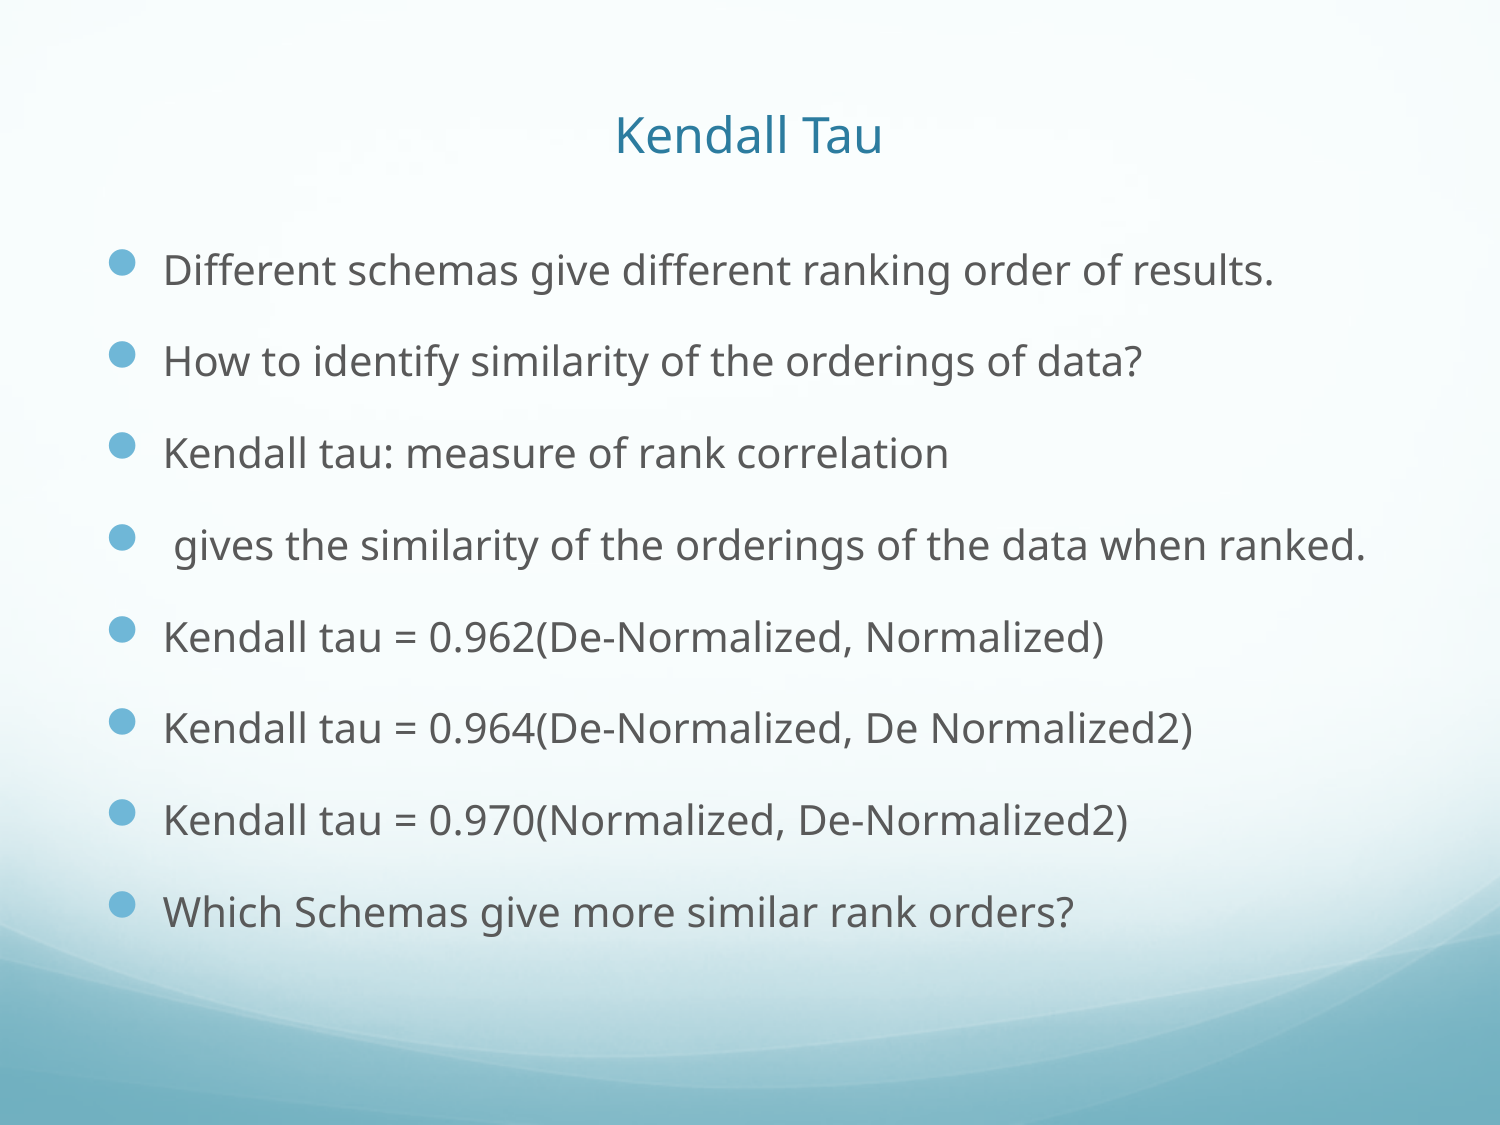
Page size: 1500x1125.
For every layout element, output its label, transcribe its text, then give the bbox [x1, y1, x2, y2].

title Kendall Tau [90, 68, 1410, 171]
list Different schemas give different ranking order of results. How to identify similarity of the orderings of data? Kendall tau: measure of rank correlation gives the similarity of the orderings of the data when ranked. Kendall tau = 0.962(De-Normalized, Normalized) Kendall tau = 0.964(De-Normalized, De Normalized2) Kendall tau = 0.970(Normalized, De-Normalized2) Which Schemas give more similar rank orders? [90, 235, 1410, 1066]
